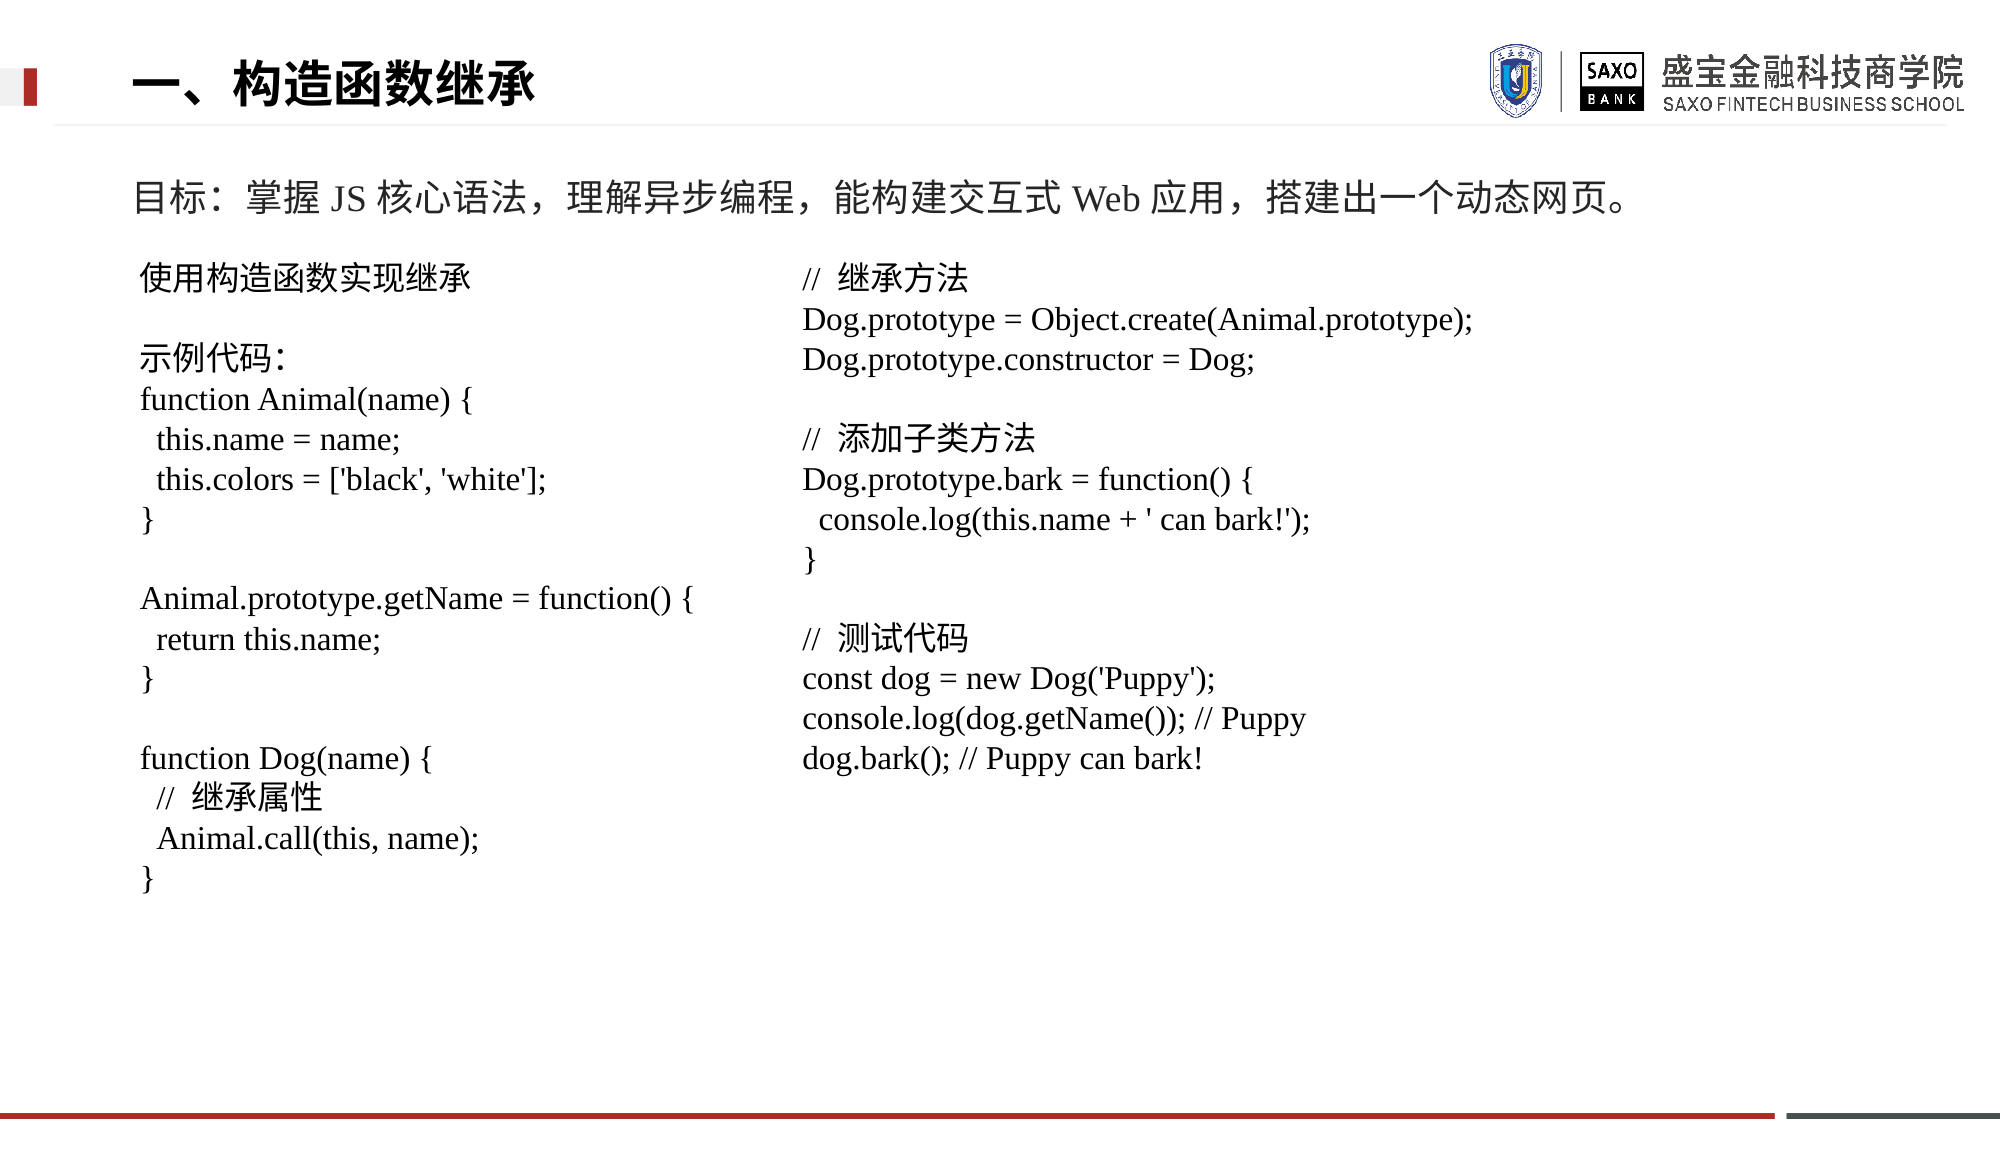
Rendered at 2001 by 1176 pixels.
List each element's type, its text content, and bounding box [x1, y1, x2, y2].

text_box 一、构造函数继承 [131, 44, 820, 113]
text_box // 继承方法 Dog.prototype = Object.create(Animal.prototype); Dog.prototype.constructor = Dog; // 添加子类方法 Dog.prototype.bark = function() { console.log(this.name + ' can bark!'); } // 测试代码 const dog = new Dog('Puppy'); console.log(dog.getName()); // Puppy dog.bark(); // Puppy can bark! [787, 249, 1788, 784]
text_box 目标：掌握JS核心语法，理解异步编程，能构建交互式Web应用，搭建出一个动态网页。 [131, 167, 1762, 220]
picture [1489, 43, 1964, 118]
picture [1786, 1112, 2000, 1119]
picture [0, 1112, 1775, 1119]
text_box 使用构造函数实现继承 示例代码： function Animal(name) { this.name = name; this.colors = ['black', 'white']; } Animal.prototype.getName = function() { return this.name; } function Dog(name) { // 继承属性 Animal.call(this, name); } [125, 249, 758, 904]
picture [0, 68, 37, 106]
